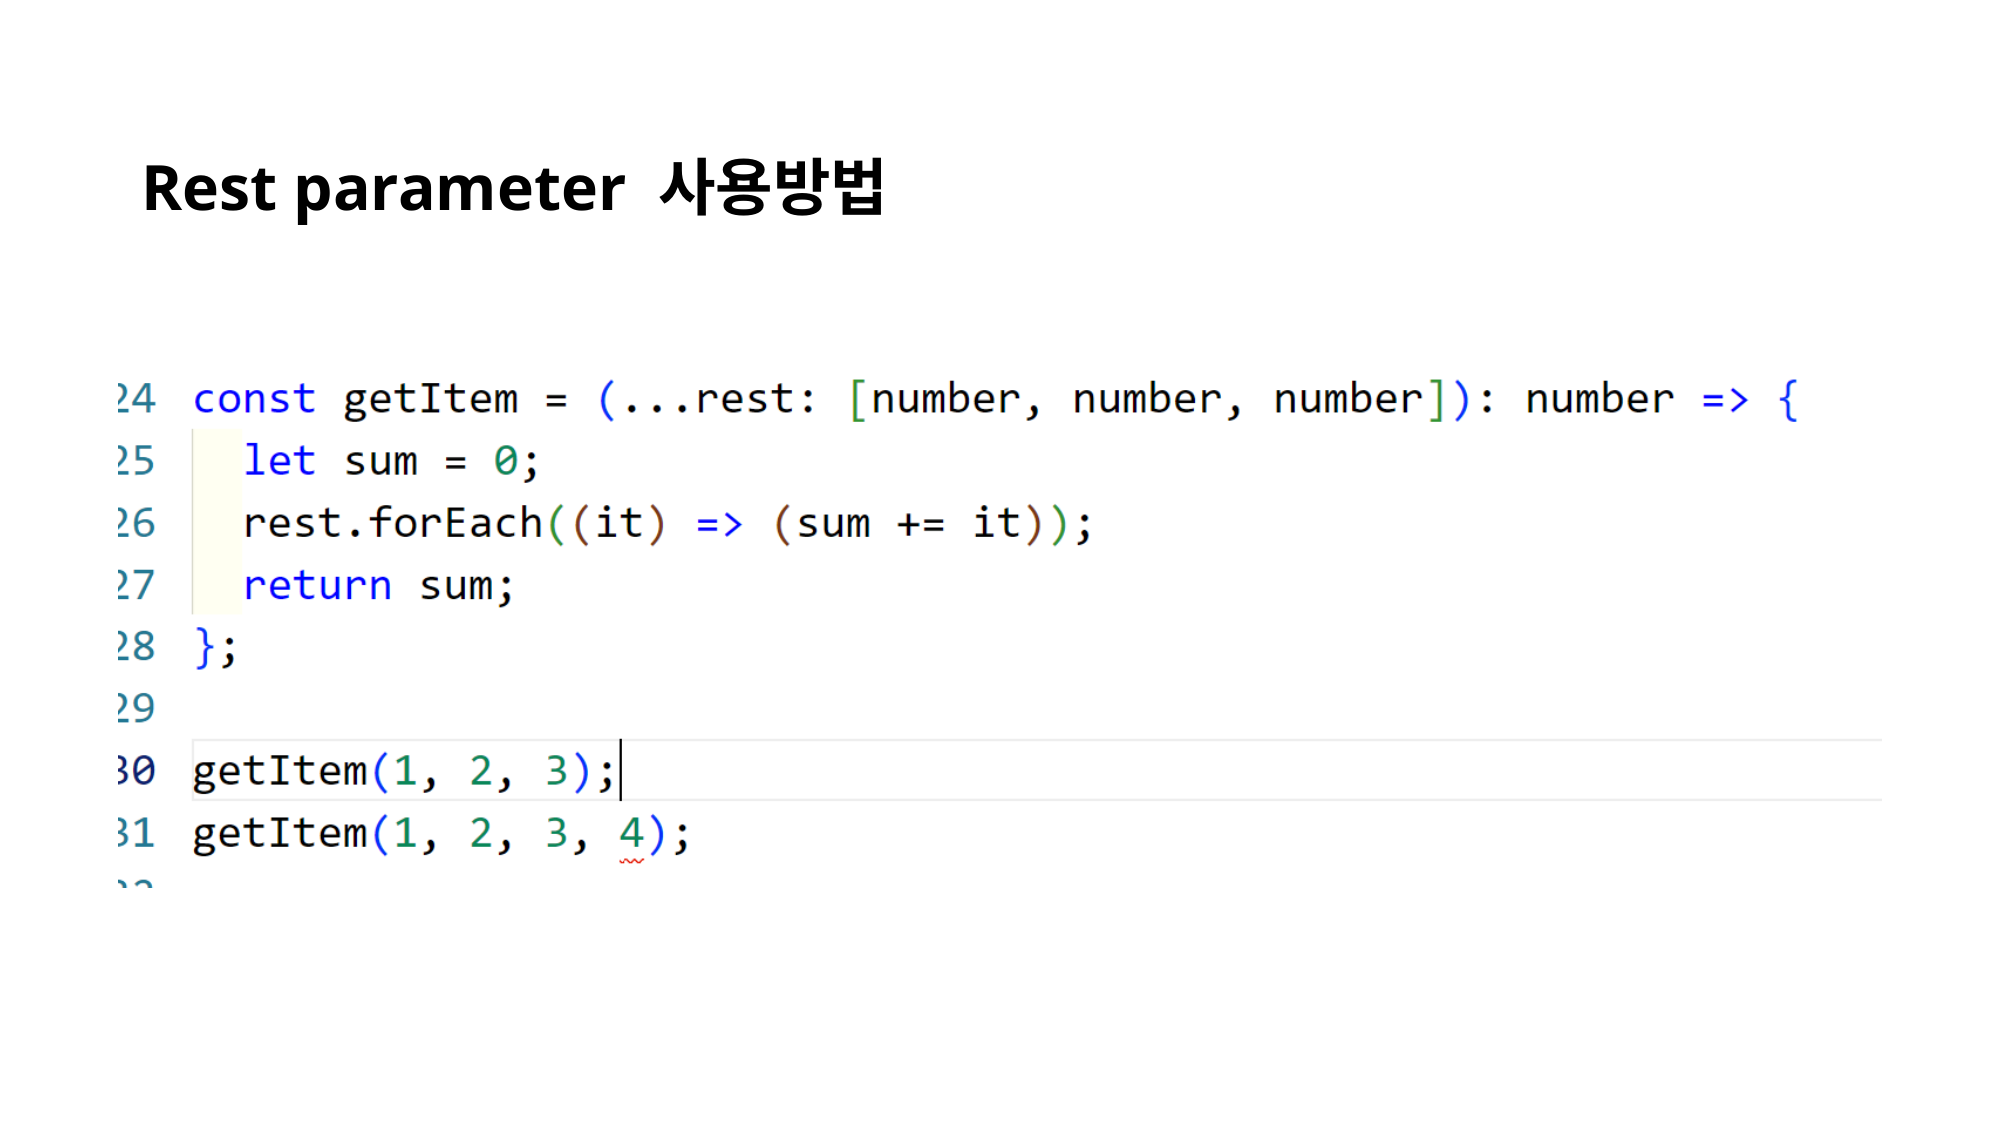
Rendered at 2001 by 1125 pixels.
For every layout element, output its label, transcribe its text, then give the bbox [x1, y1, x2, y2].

picture [118, 355, 1882, 888]
text_box Rest parameter 사용방법 [126, 140, 1874, 231]
